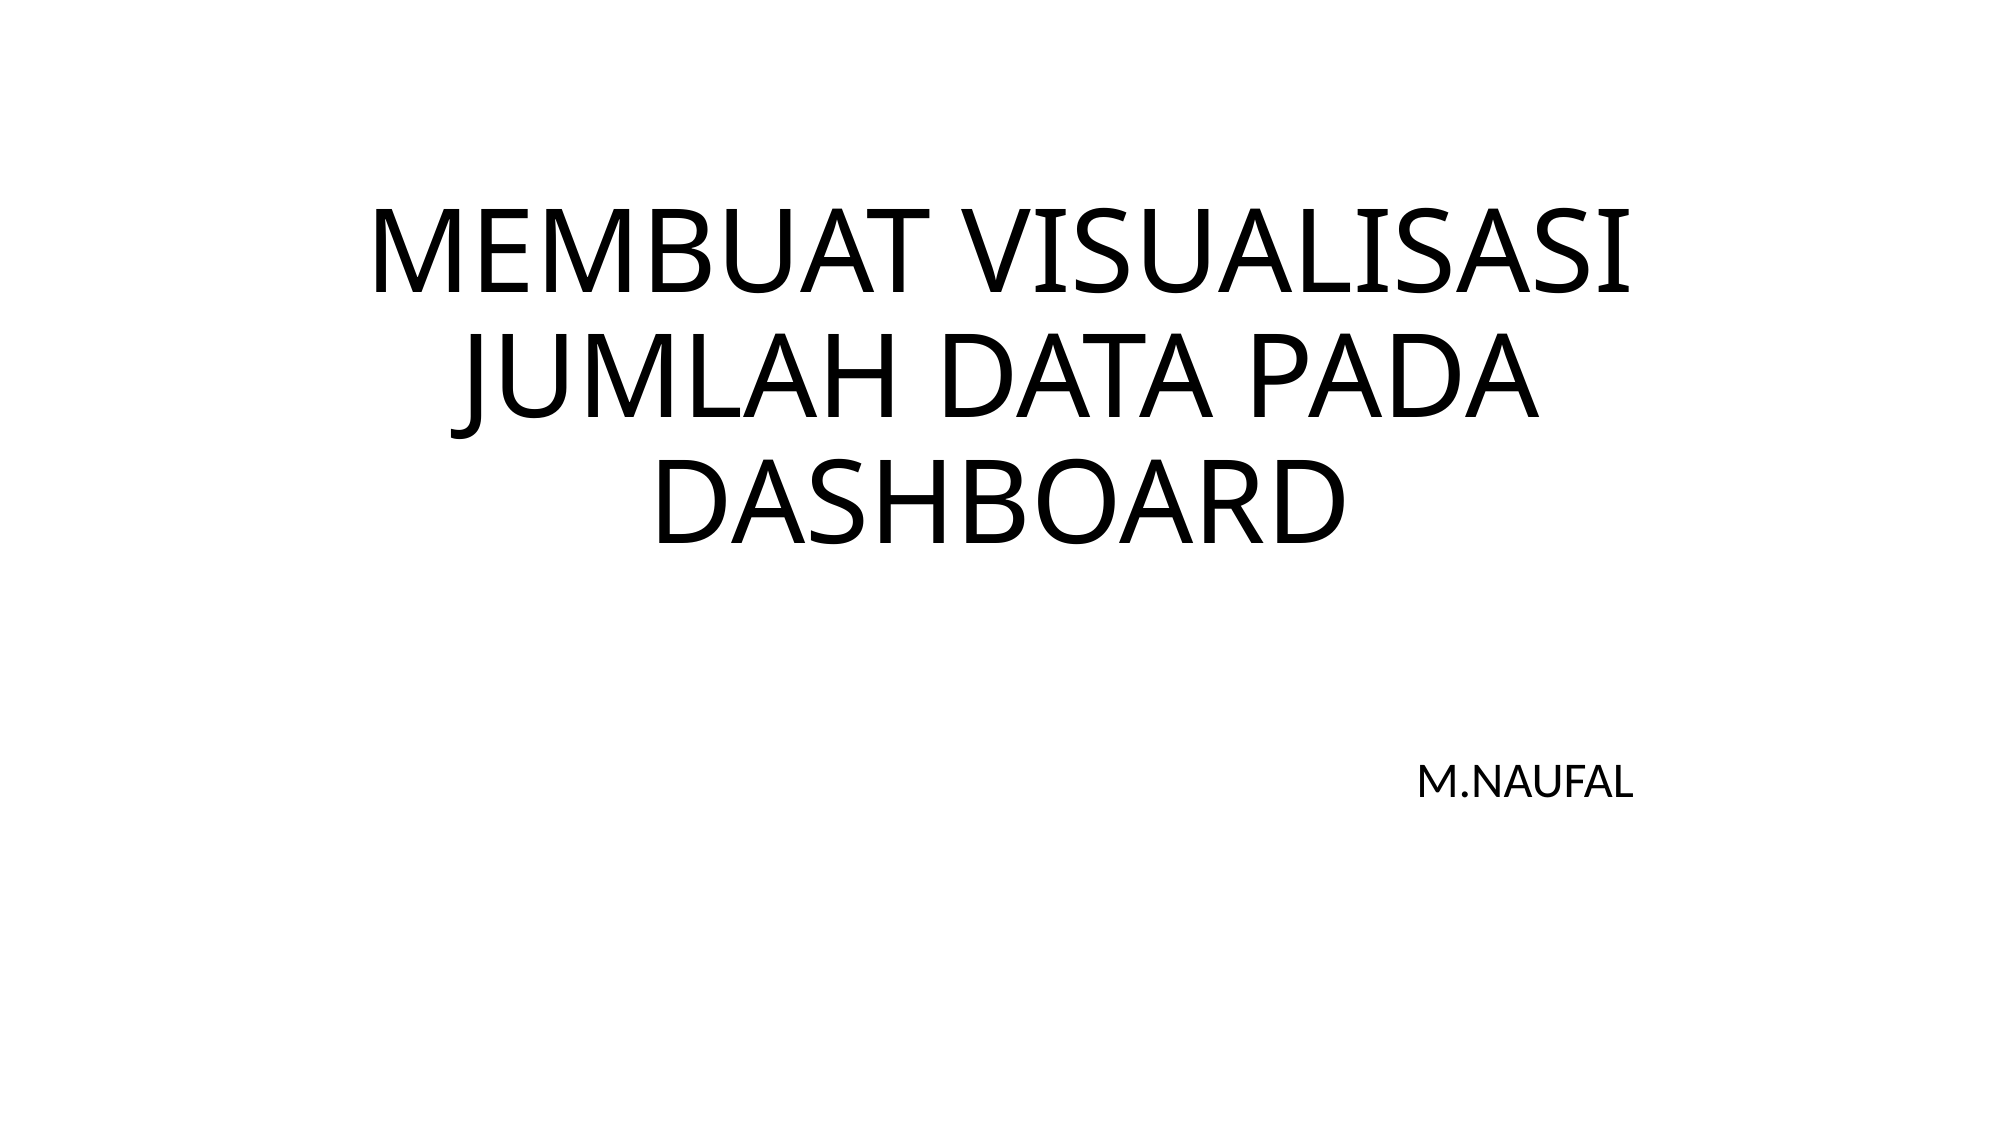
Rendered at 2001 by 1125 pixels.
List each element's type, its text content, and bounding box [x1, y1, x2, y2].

title MEMBUAT VISUALISASI JUMLAH DATA PADA DASHBOARD [249, 184, 1750, 576]
subtitle M.NAUFAL [249, 590, 1750, 863]
